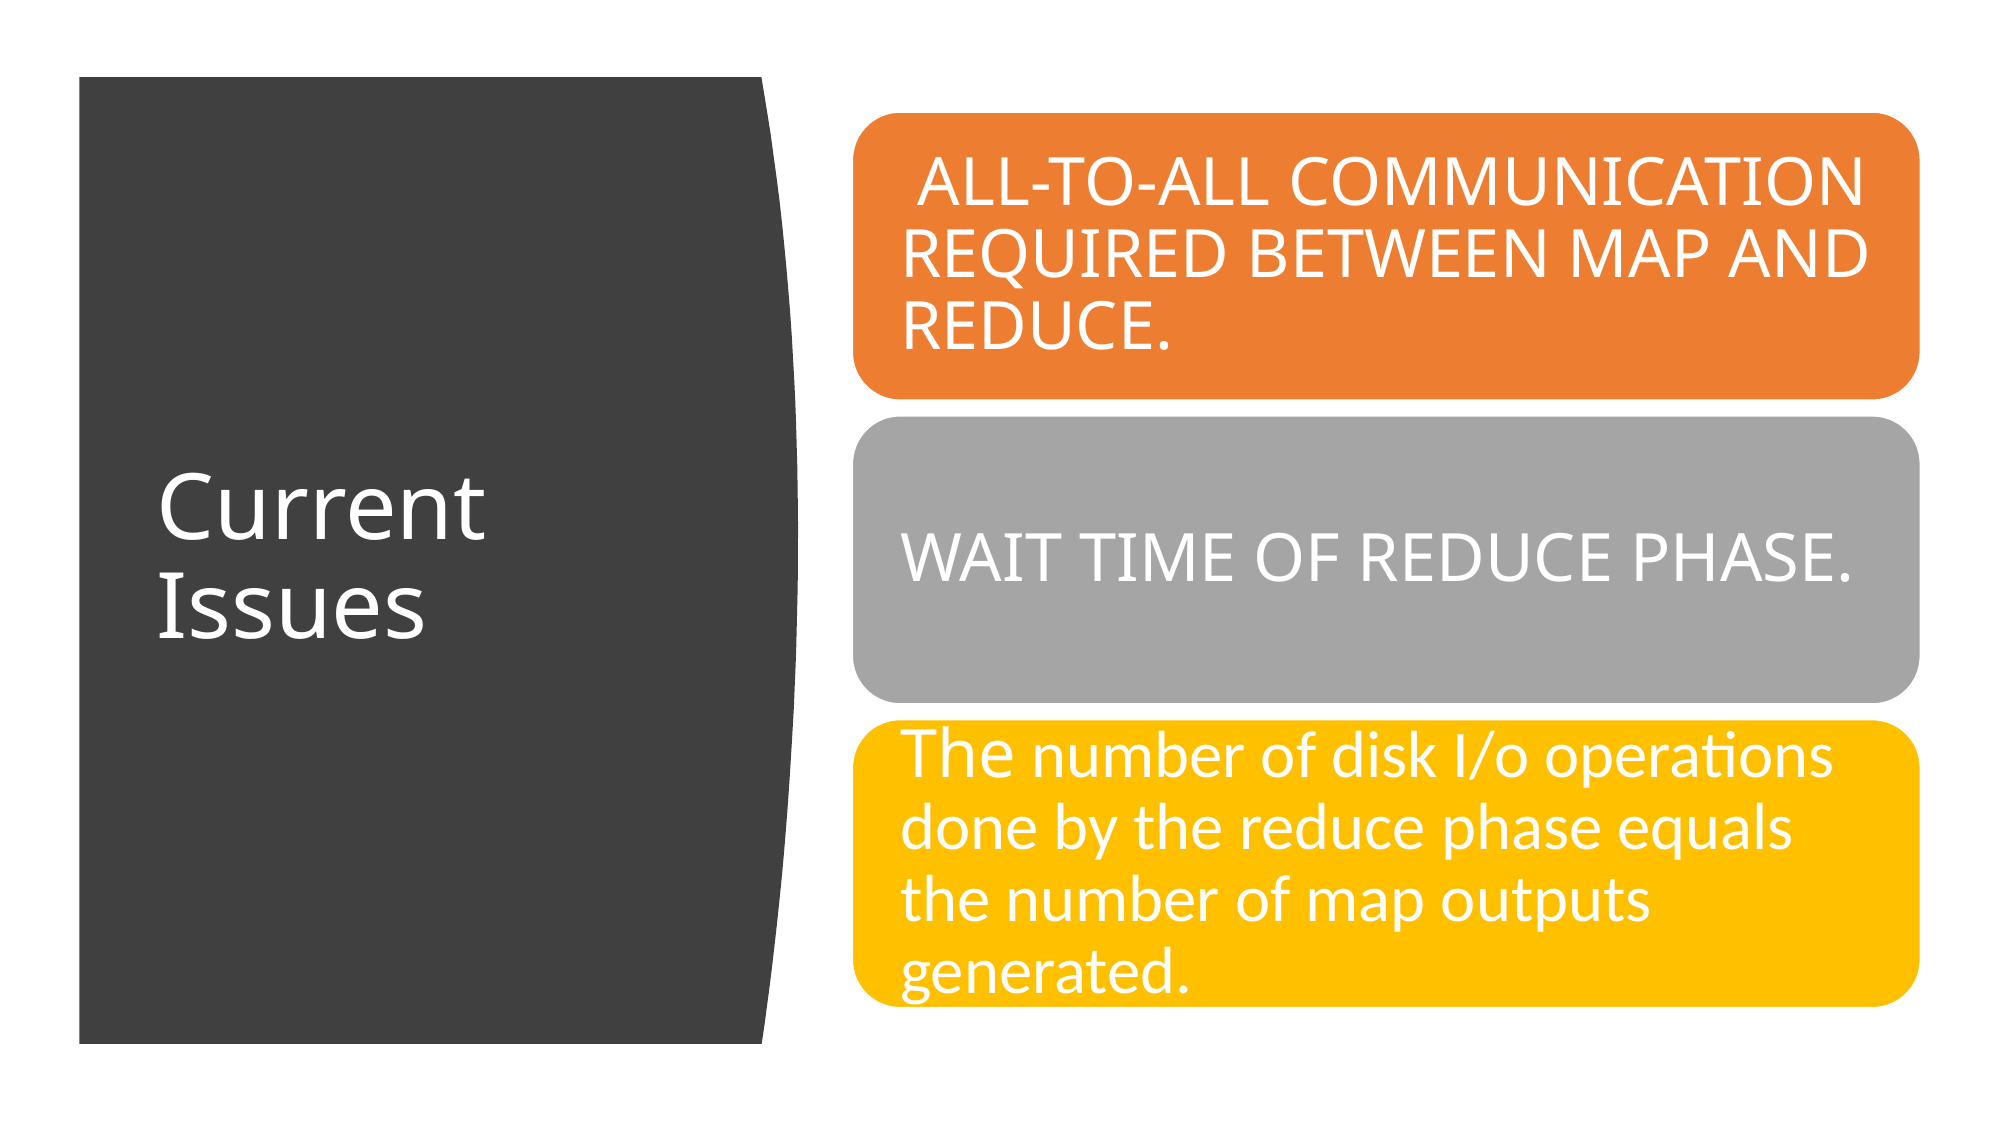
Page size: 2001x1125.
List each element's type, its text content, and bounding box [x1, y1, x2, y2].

title Current Issues [141, 166, 702, 953]
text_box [852, 77, 1921, 1043]
text_box [78, 76, 800, 1045]
